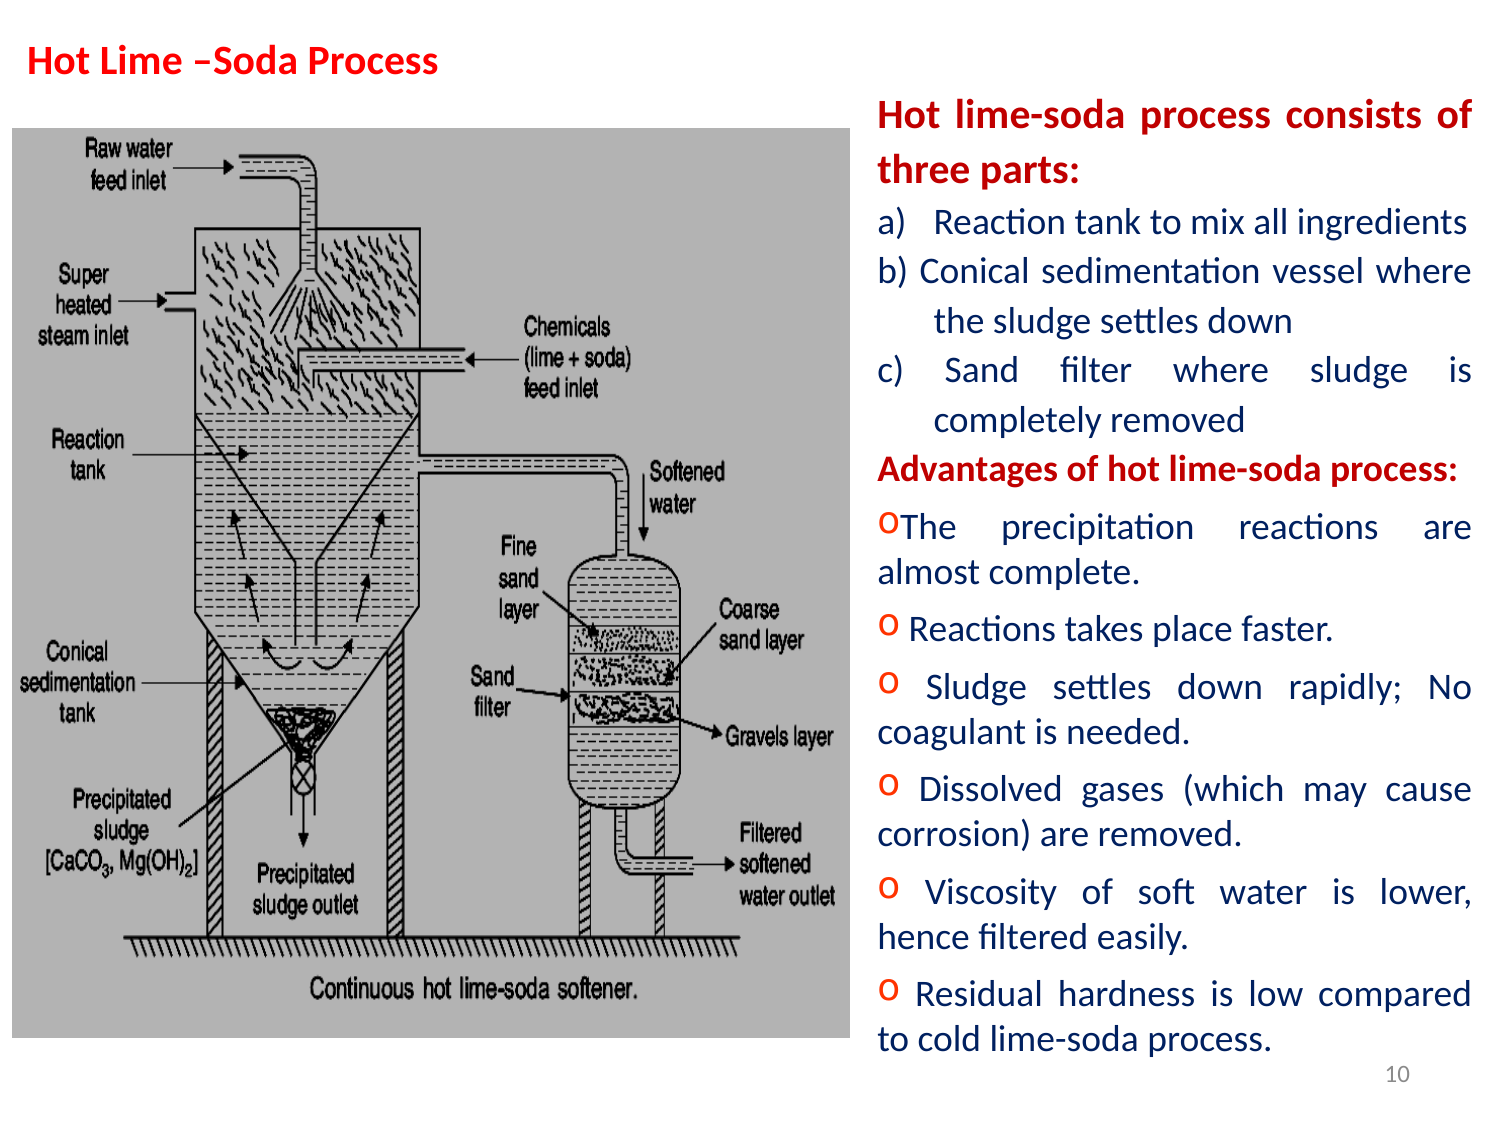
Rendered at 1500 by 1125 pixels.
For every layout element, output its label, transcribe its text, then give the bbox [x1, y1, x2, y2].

slide_number 10 [1074, 1067, 1425, 1103]
picture [12, 127, 851, 1038]
text_box Hot Lime –Soda Process [12, 25, 454, 91]
text_box Hot lime-soda process consists of three parts: Reaction tank to mix all ingredients b) Conical sedimentation vessel where the sludge settles down c) Sand filter where sludge is completely removed Advantages of hot lime-soda process: The precipitation reactions are almost complete. Reactions takes place faster. Sludge settles down rapidly; No coagulant is needed. Dissolved gases (which may cause corrosion) are removed. Viscosity of soft water is lower, hence filtered easily. Residual hardness is low compared to cold lime-soda process. [862, 74, 1488, 1067]
